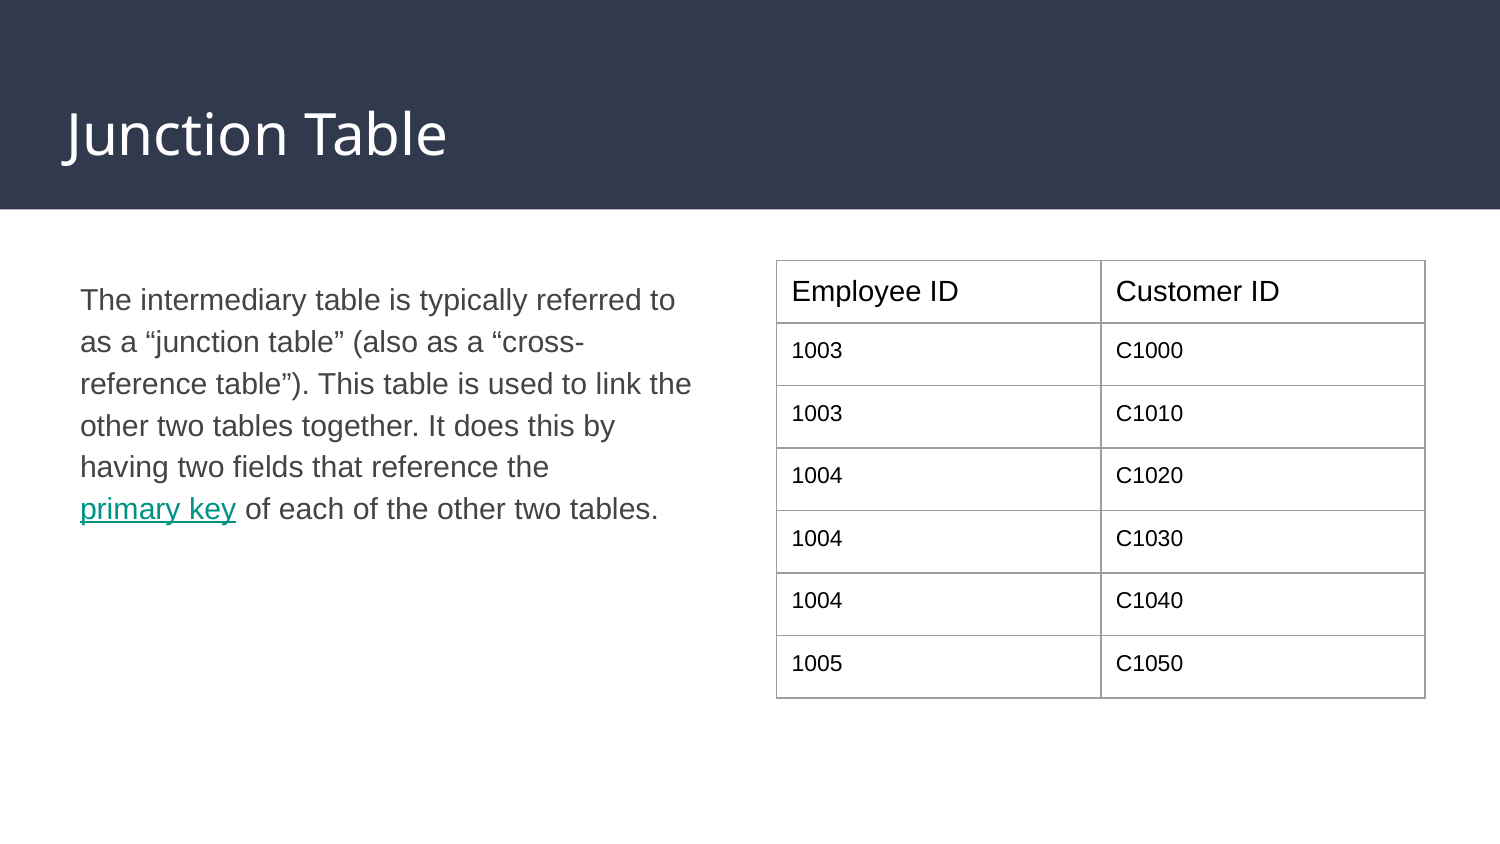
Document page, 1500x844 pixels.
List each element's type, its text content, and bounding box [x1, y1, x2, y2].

table_header Employee ID [777, 261, 1100, 322]
table_cell C1040 [1102, 574, 1424, 635]
table_cell C1050 [1102, 636, 1424, 697]
table_cell 1005 [777, 636, 1100, 697]
table_cell 1004 [777, 574, 1100, 635]
table_cell 1004 [777, 449, 1100, 510]
table_header Customer ID [1102, 261, 1424, 322]
table_cell 1004 [777, 511, 1100, 572]
table_cell 1003 [777, 324, 1100, 385]
table_cell C1000 [1102, 324, 1424, 385]
title Junction Table [51, 82, 1449, 185]
table_cell C1030 [1102, 511, 1424, 572]
text_box The intermediary table is typically referred to as a “junction table” (also as a “cross-reference table”). This table is used to link the other two tables together. It does this by having two fields that reference the primary key of each of the other two tables. [65, 260, 722, 795]
table_cell C1020 [1102, 449, 1424, 510]
table_cell C1010 [1102, 386, 1424, 447]
table_cell 1003 [777, 386, 1100, 447]
